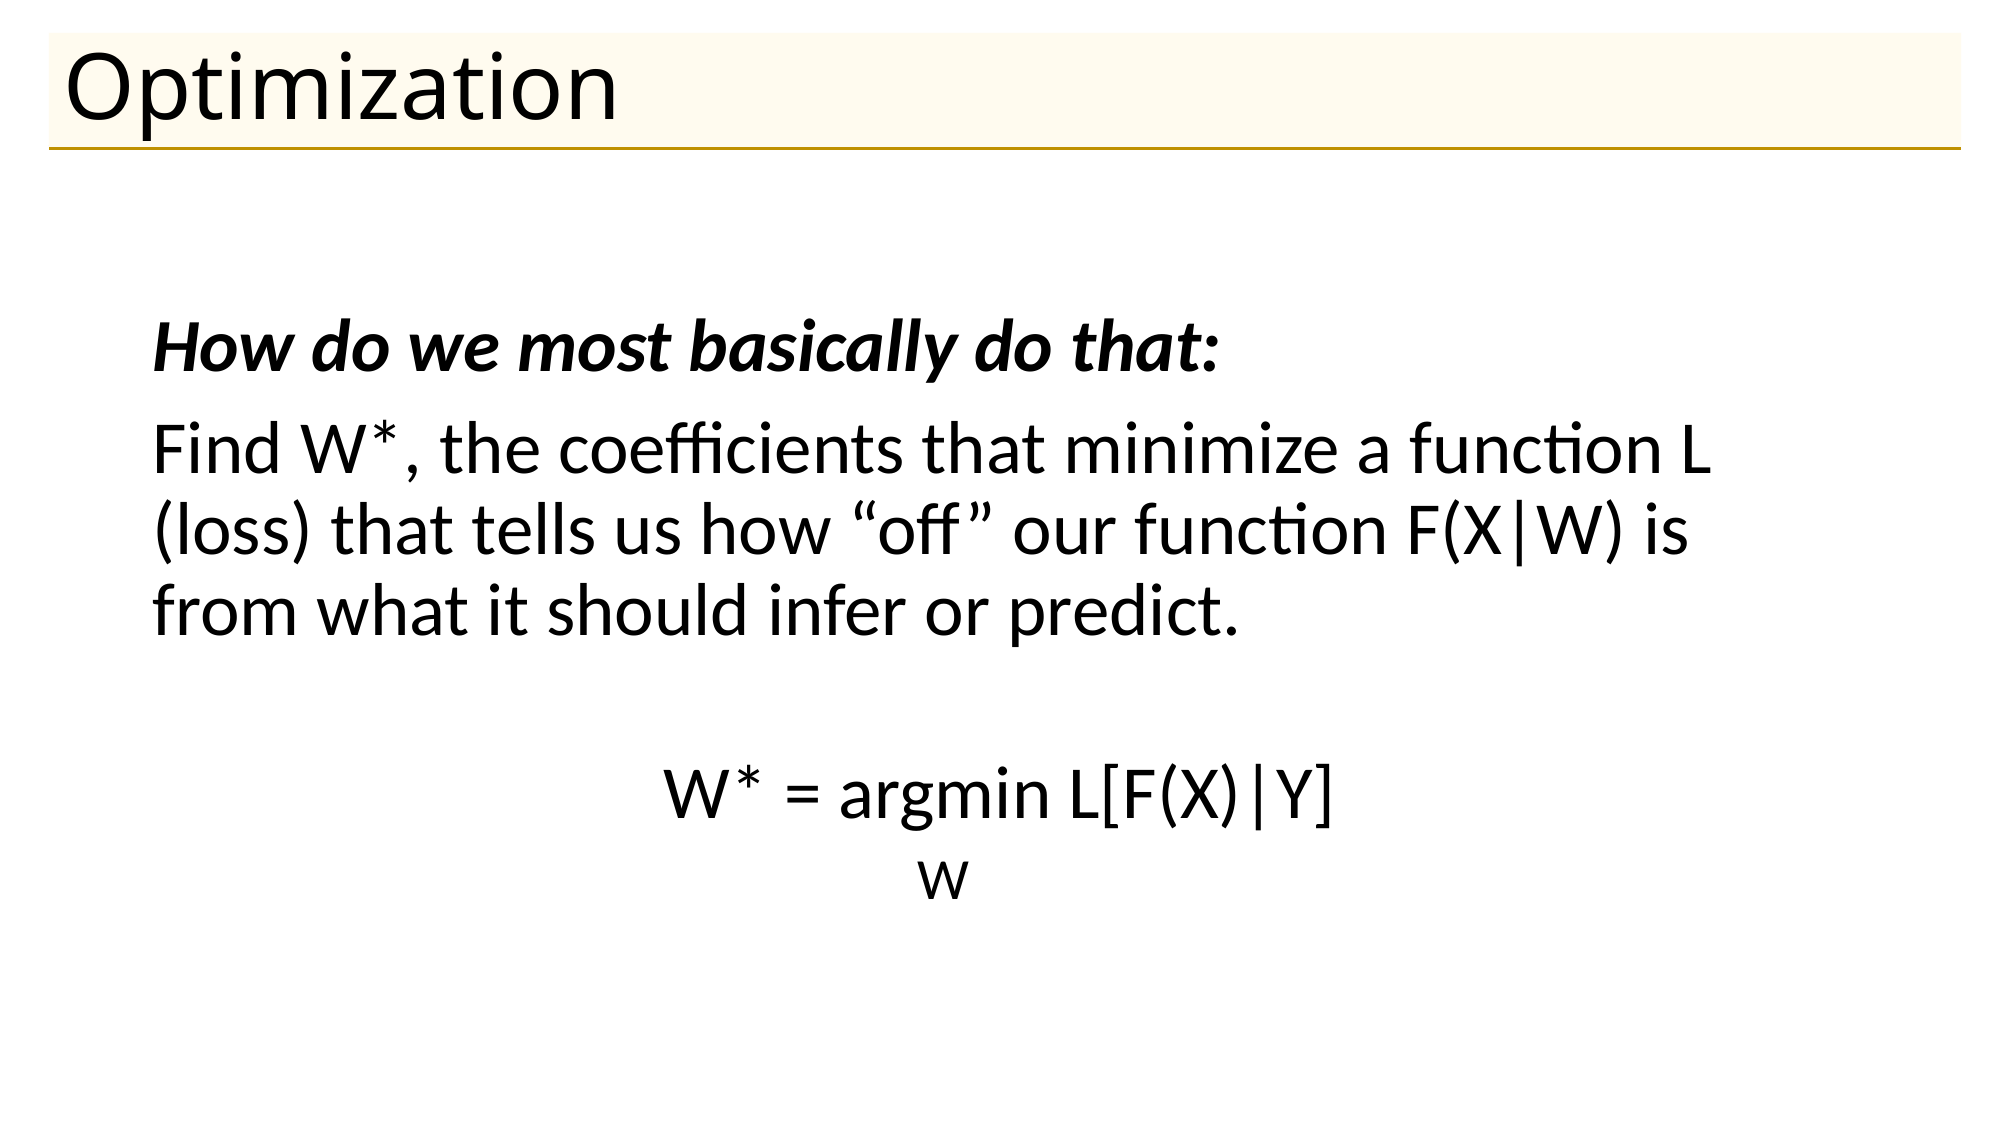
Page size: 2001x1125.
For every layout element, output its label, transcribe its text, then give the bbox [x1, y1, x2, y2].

list How do we most basically do that: Find W*, the coefficients that minimize a function L (loss) that tells us how “off” our function F(X|W) is from what it should infer or predict. W* = argmin L[F(X)|Y] W [137, 299, 1863, 1014]
title Optimization [48, 32, 1962, 147]
